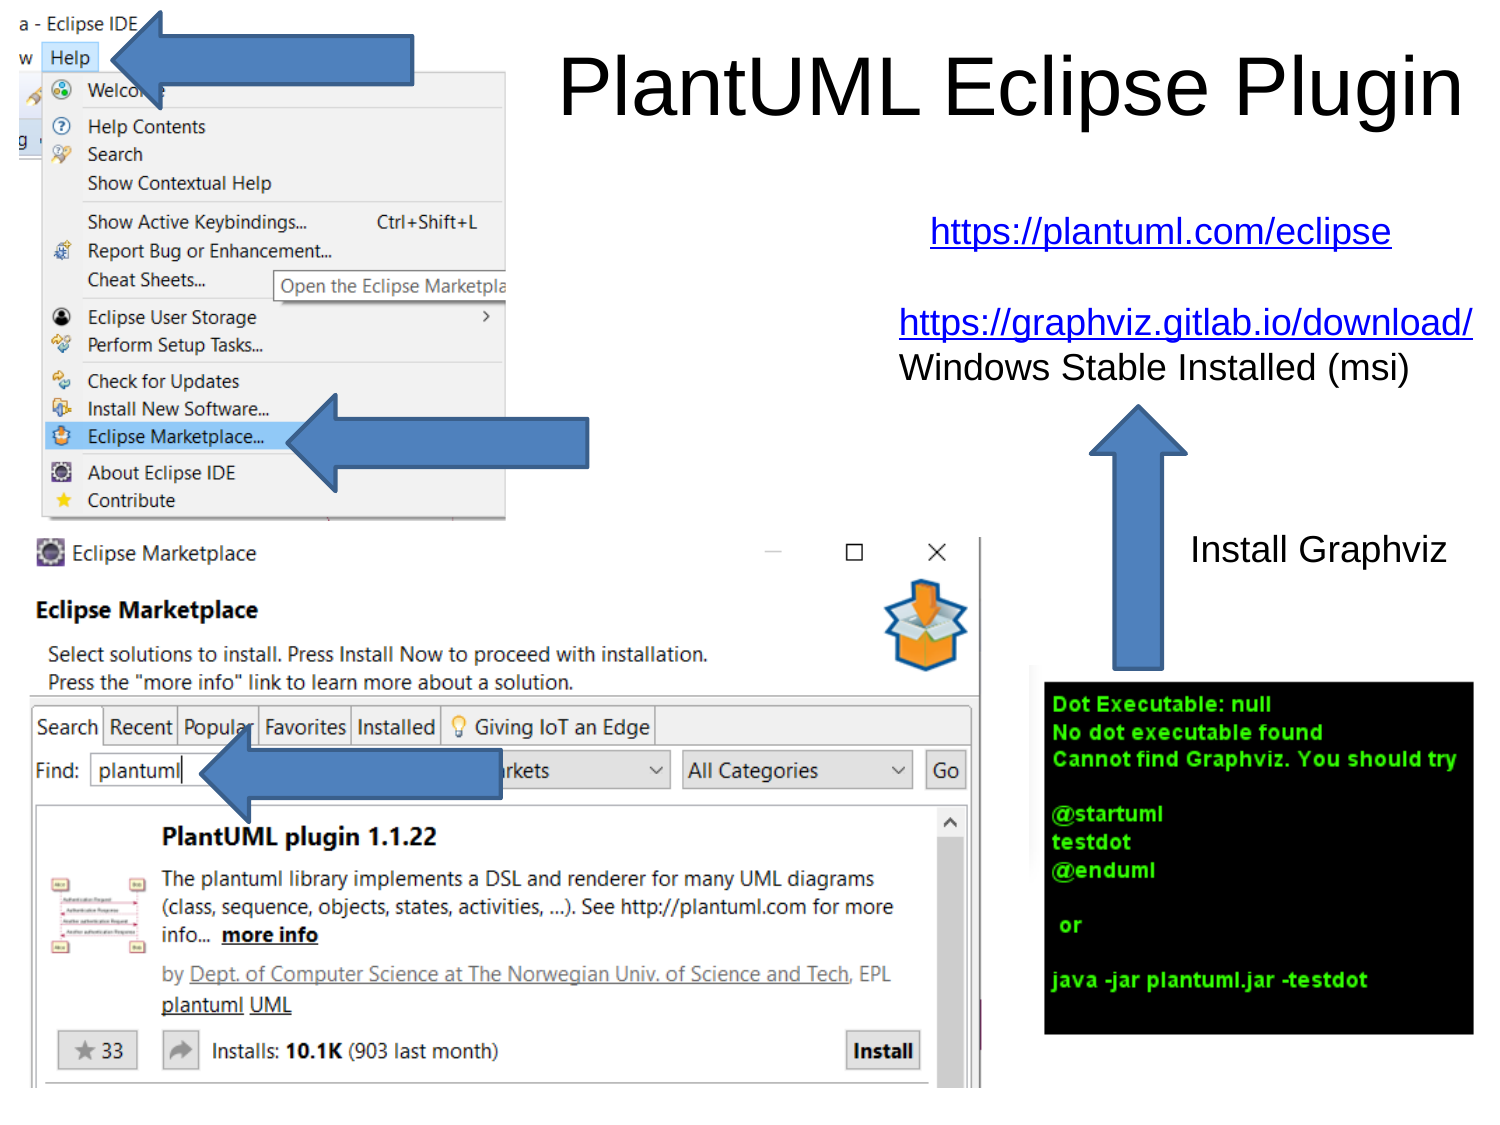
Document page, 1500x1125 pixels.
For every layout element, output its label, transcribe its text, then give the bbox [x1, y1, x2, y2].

text_box PlantUML Eclipse Plugin [542, 24, 1481, 140]
text_box https://graphviz.gitlab.io/download/ Windows Stable Installed (msi) [883, 290, 1488, 396]
text_box [511, 416, 590, 470]
picture [18, 12, 506, 521]
text_box Install Graphviz [1175, 517, 1464, 578]
picture [1029, 665, 1499, 1063]
picture [29, 537, 982, 1088]
text_box https://plantuml.com/eclipse [915, 199, 1407, 260]
text_box [1088, 404, 1188, 663]
